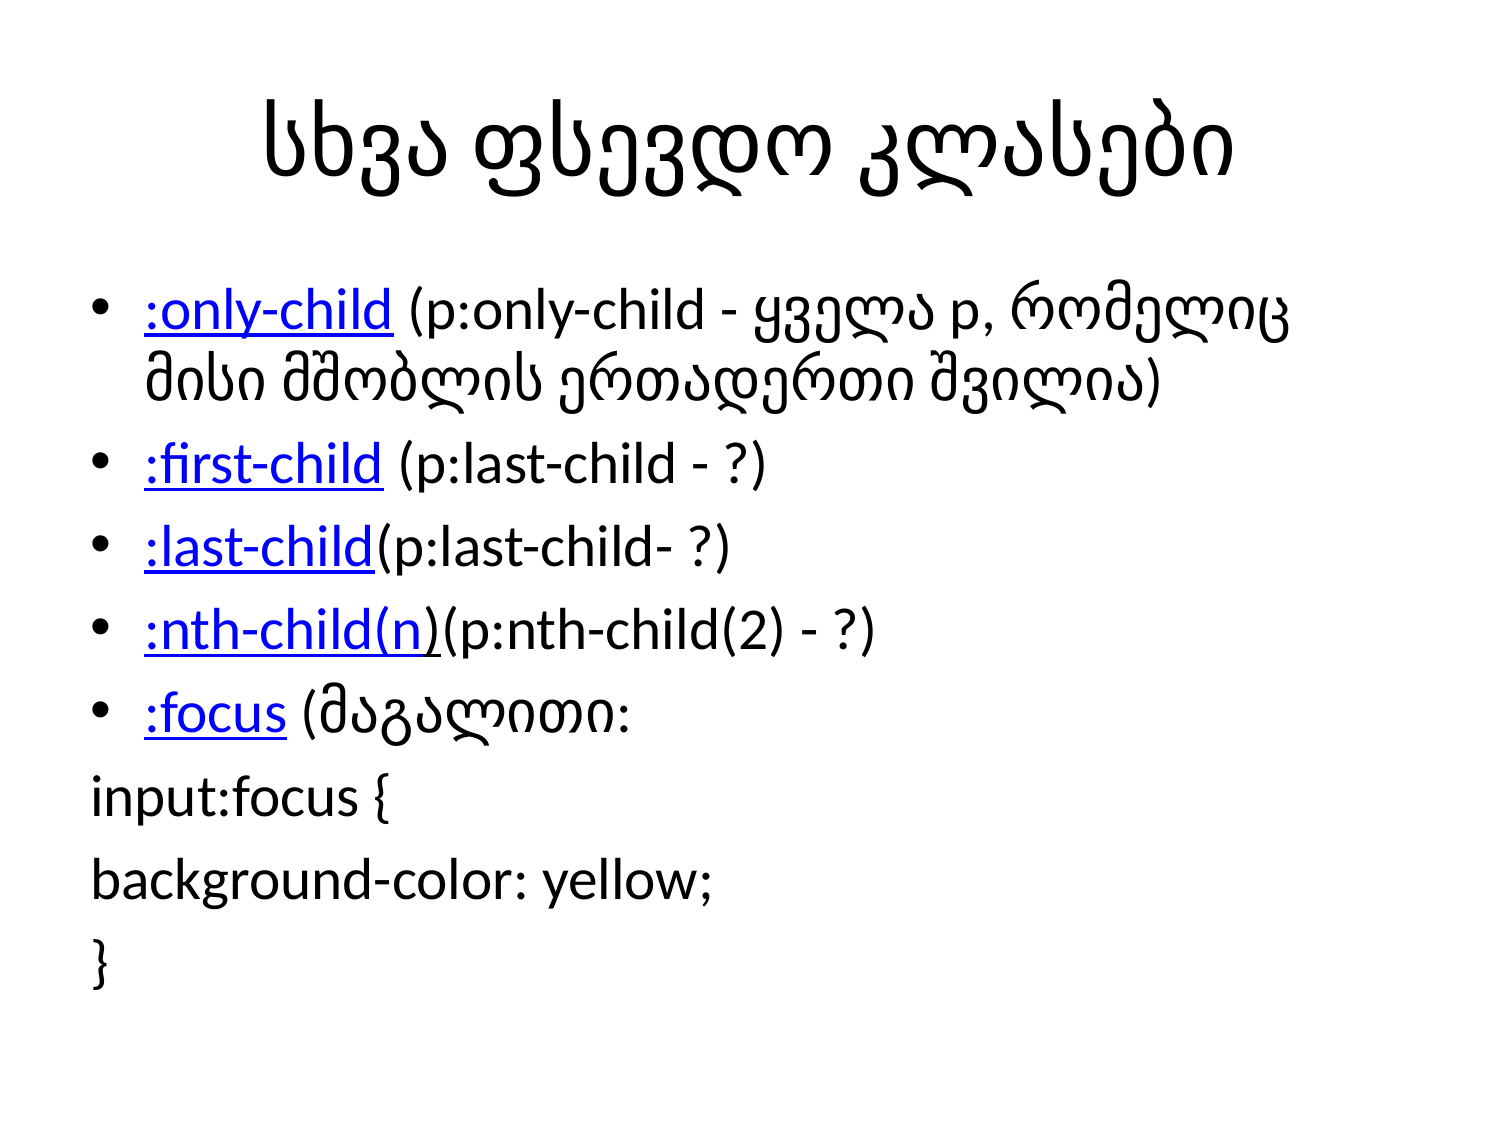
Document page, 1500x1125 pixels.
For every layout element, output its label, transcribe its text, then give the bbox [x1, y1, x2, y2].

list :only-child (p:only-child - ყველა p, რომელიც მისი მშობლის ერთადერთი შვილია) :first-child (p:last-child - ?) :last-child(p:last-child- ?) :nth-child(n)(p:nth-child(2) - ?) :focus (მაგალითი: input:focus { background-color: yellow; } [75, 262, 1425, 1005]
title სხვა ფსევდო კლასები [75, 45, 1425, 233]
